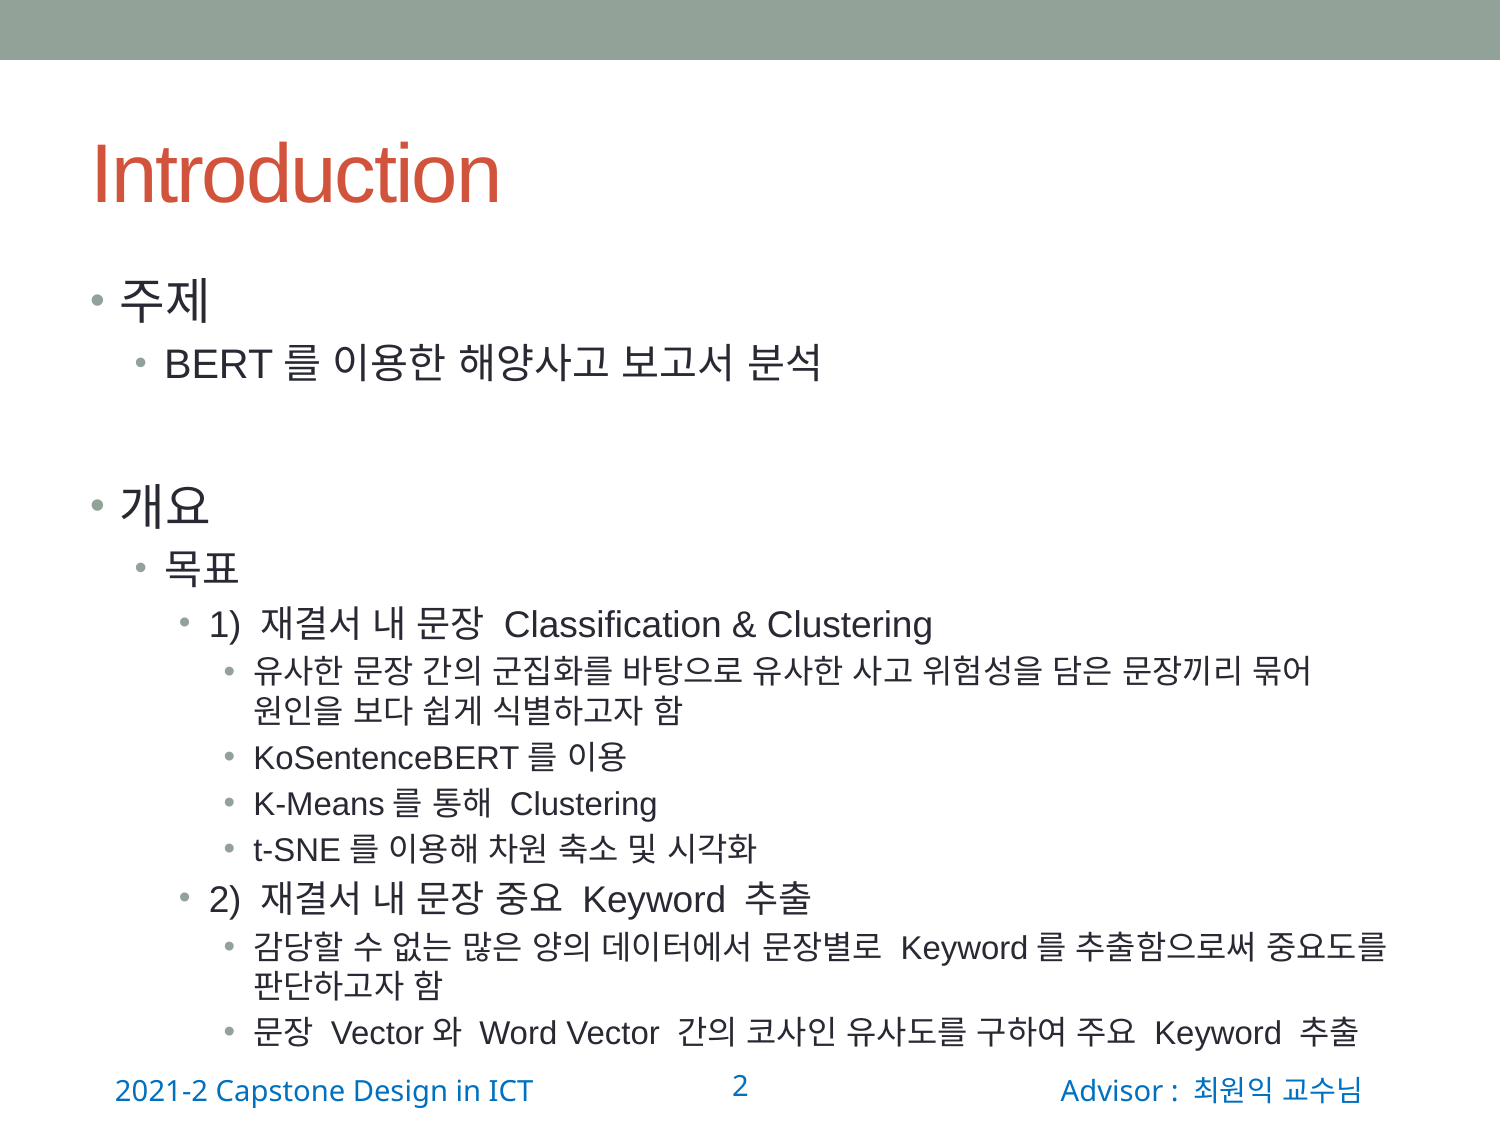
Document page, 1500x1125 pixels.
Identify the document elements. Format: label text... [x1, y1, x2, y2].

title Introduction [75, 87, 1425, 250]
list 주제 BERT를 이용한 해양사고 보고서 분석 개요 목표 1) 재결서 내 문장 Classification & Clustering 유사한 문장 간의 군집화를 바탕으로 유사한 사고 위험성을 담은 문장끼리 묶어 원인을 보다 쉽게 식별하고자 함 KoSentenceBERT를 이용 K-Means를 통해 Clustering t-SNE를 이용해 차원 축소 및 시각화 2) 재결서 내 문장 중요 Keyword 추출 감당할 수 없는 많은 양의 데이터에서 문장별로 Keyword를 추출함으로써 중요도를 판단하고자 함 문장 Vector와 Word Vector 간의 코사인 유사도를 구하여 주요 Keyword 추출 [75, 262, 1425, 1063]
